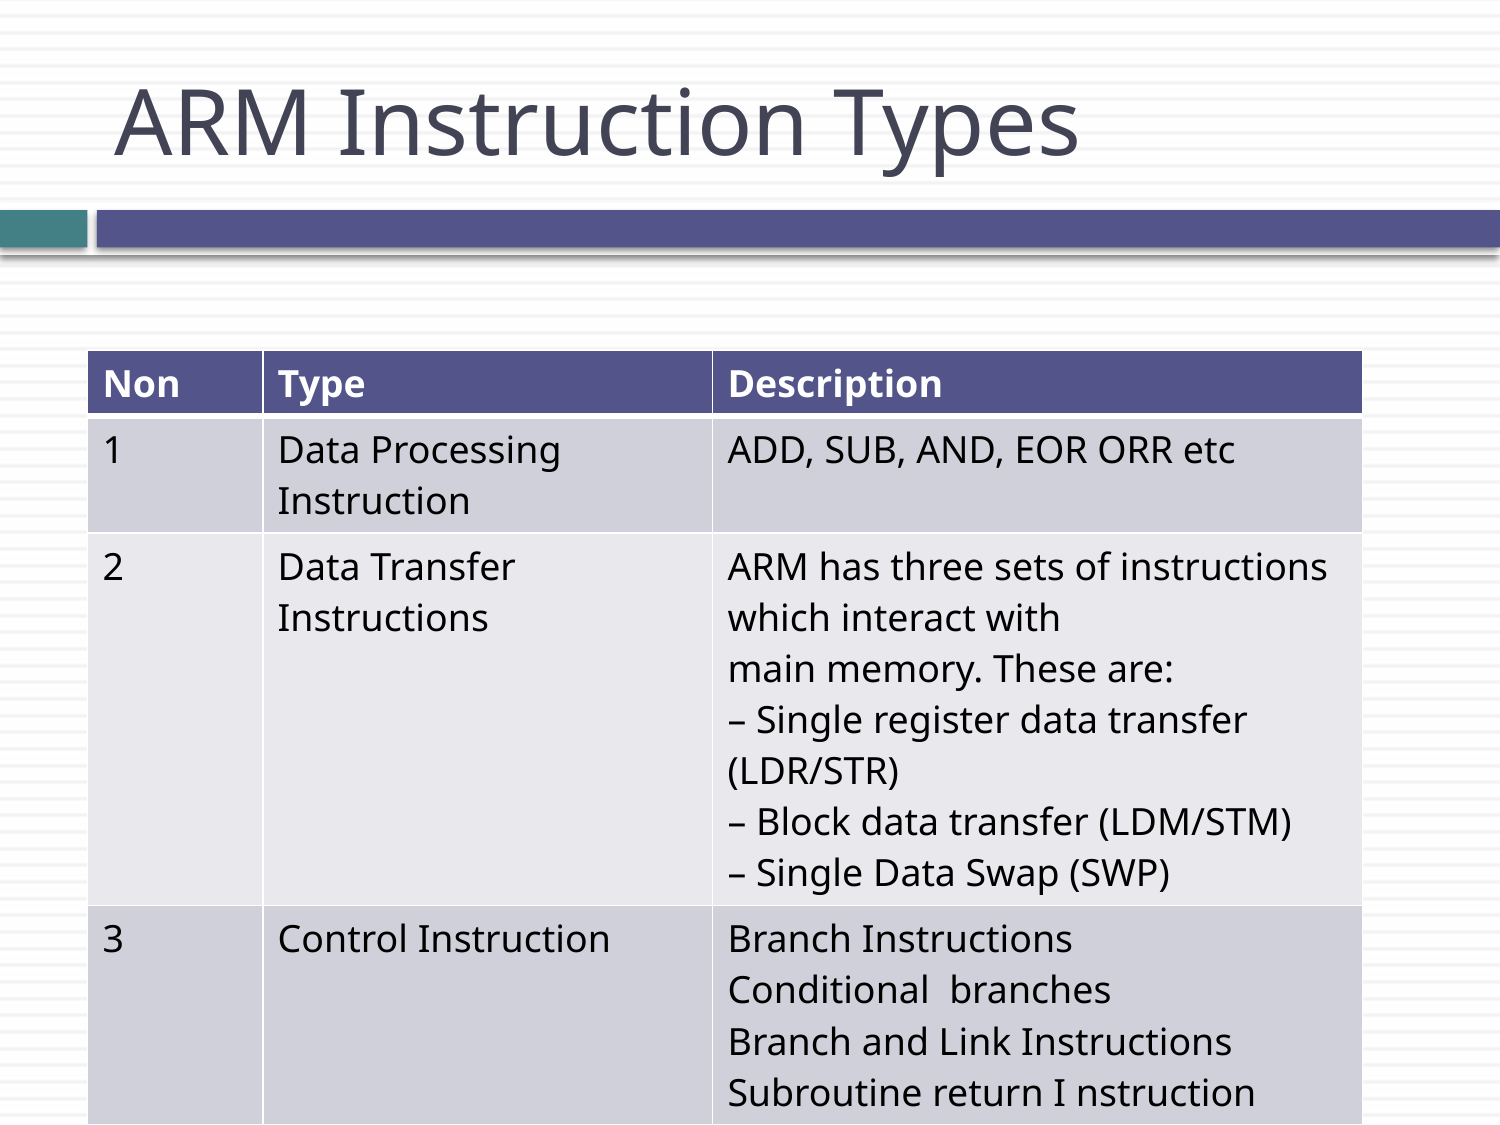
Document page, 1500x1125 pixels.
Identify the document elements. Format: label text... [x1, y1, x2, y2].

table_cell 2 [88, 534, 262, 905]
table_cell Data Processing Instruction [264, 419, 712, 532]
title ARM Instruction Types [99, 37, 1438, 200]
table_header Non [88, 351, 262, 413]
table_header Description [713, 351, 1362, 413]
table_cell ADD, SUB, AND, EOR ORR etc [713, 419, 1362, 532]
table_cell Data Transfer Instructions [264, 534, 712, 905]
table_cell 3 [88, 906, 262, 1124]
table_header Type [264, 351, 712, 413]
table_cell Branch Instructions Conditional branches Branch and Link Instructions Subroutine return I nstruction [713, 906, 1362, 1124]
table_cell 1 [88, 419, 262, 532]
table_cell Control Instruction [264, 906, 712, 1124]
table_cell ARM has three sets of instructions which interact with main memory. These are: – Single register data transfer (LDR/STR) – Block data transfer (LDM/STM) – Single Data Swap (SWP) [713, 534, 1362, 905]
